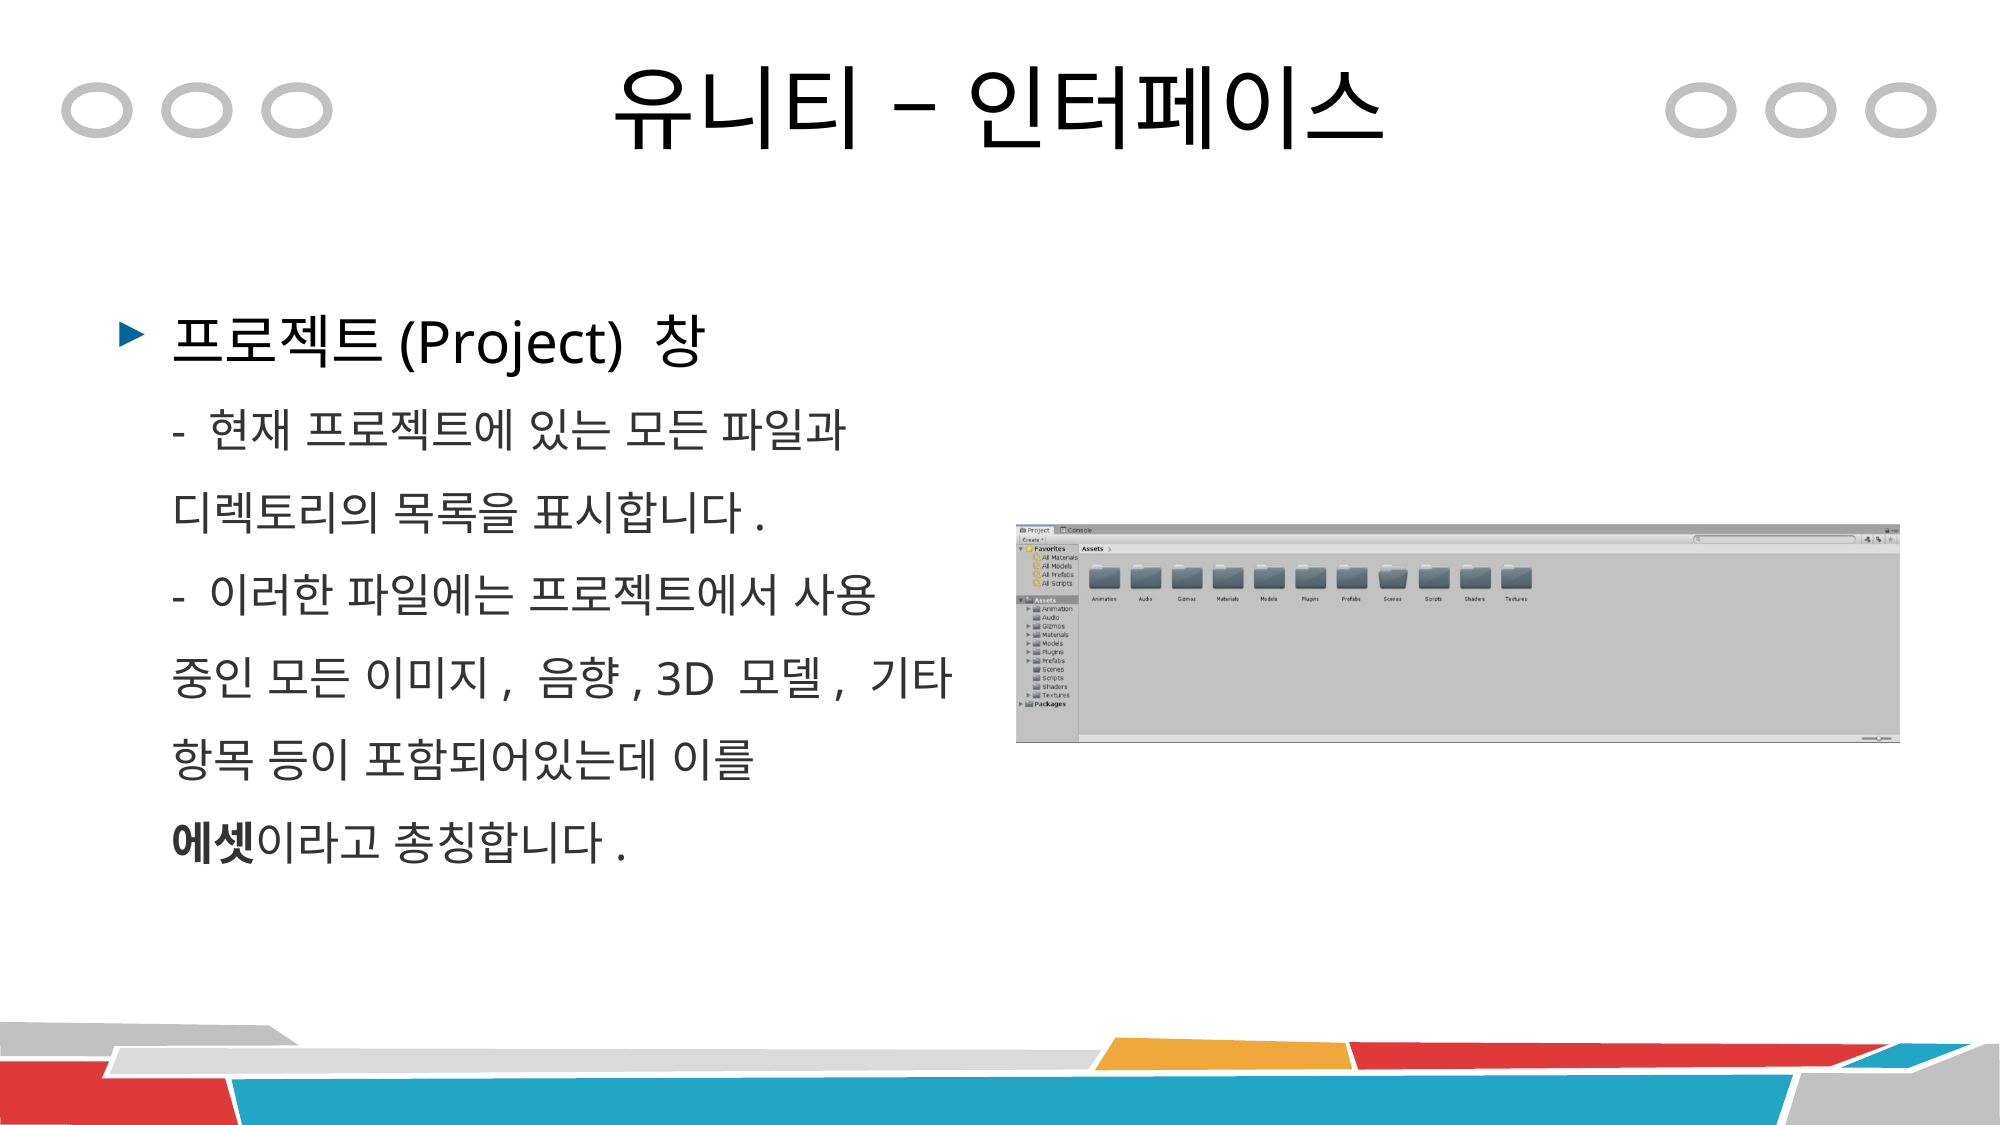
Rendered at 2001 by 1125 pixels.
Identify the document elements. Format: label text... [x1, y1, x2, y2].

list 프로젝트(Project) 창 - 현재 프로젝트에 있는 모든 파일과 디렉토리의 목록을 표시합니다. - 이러한 파일에는 프로젝트에서 사용 중인 모든 이미지, 음향, 3D 모델, 기타 항목 등이 포함되어있는데 이를 에셋이라고 총칭합니다. [99, 262, 984, 1005]
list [1016, 524, 1901, 744]
title 유니티 – 인터페이스 [327, 11, 1672, 200]
